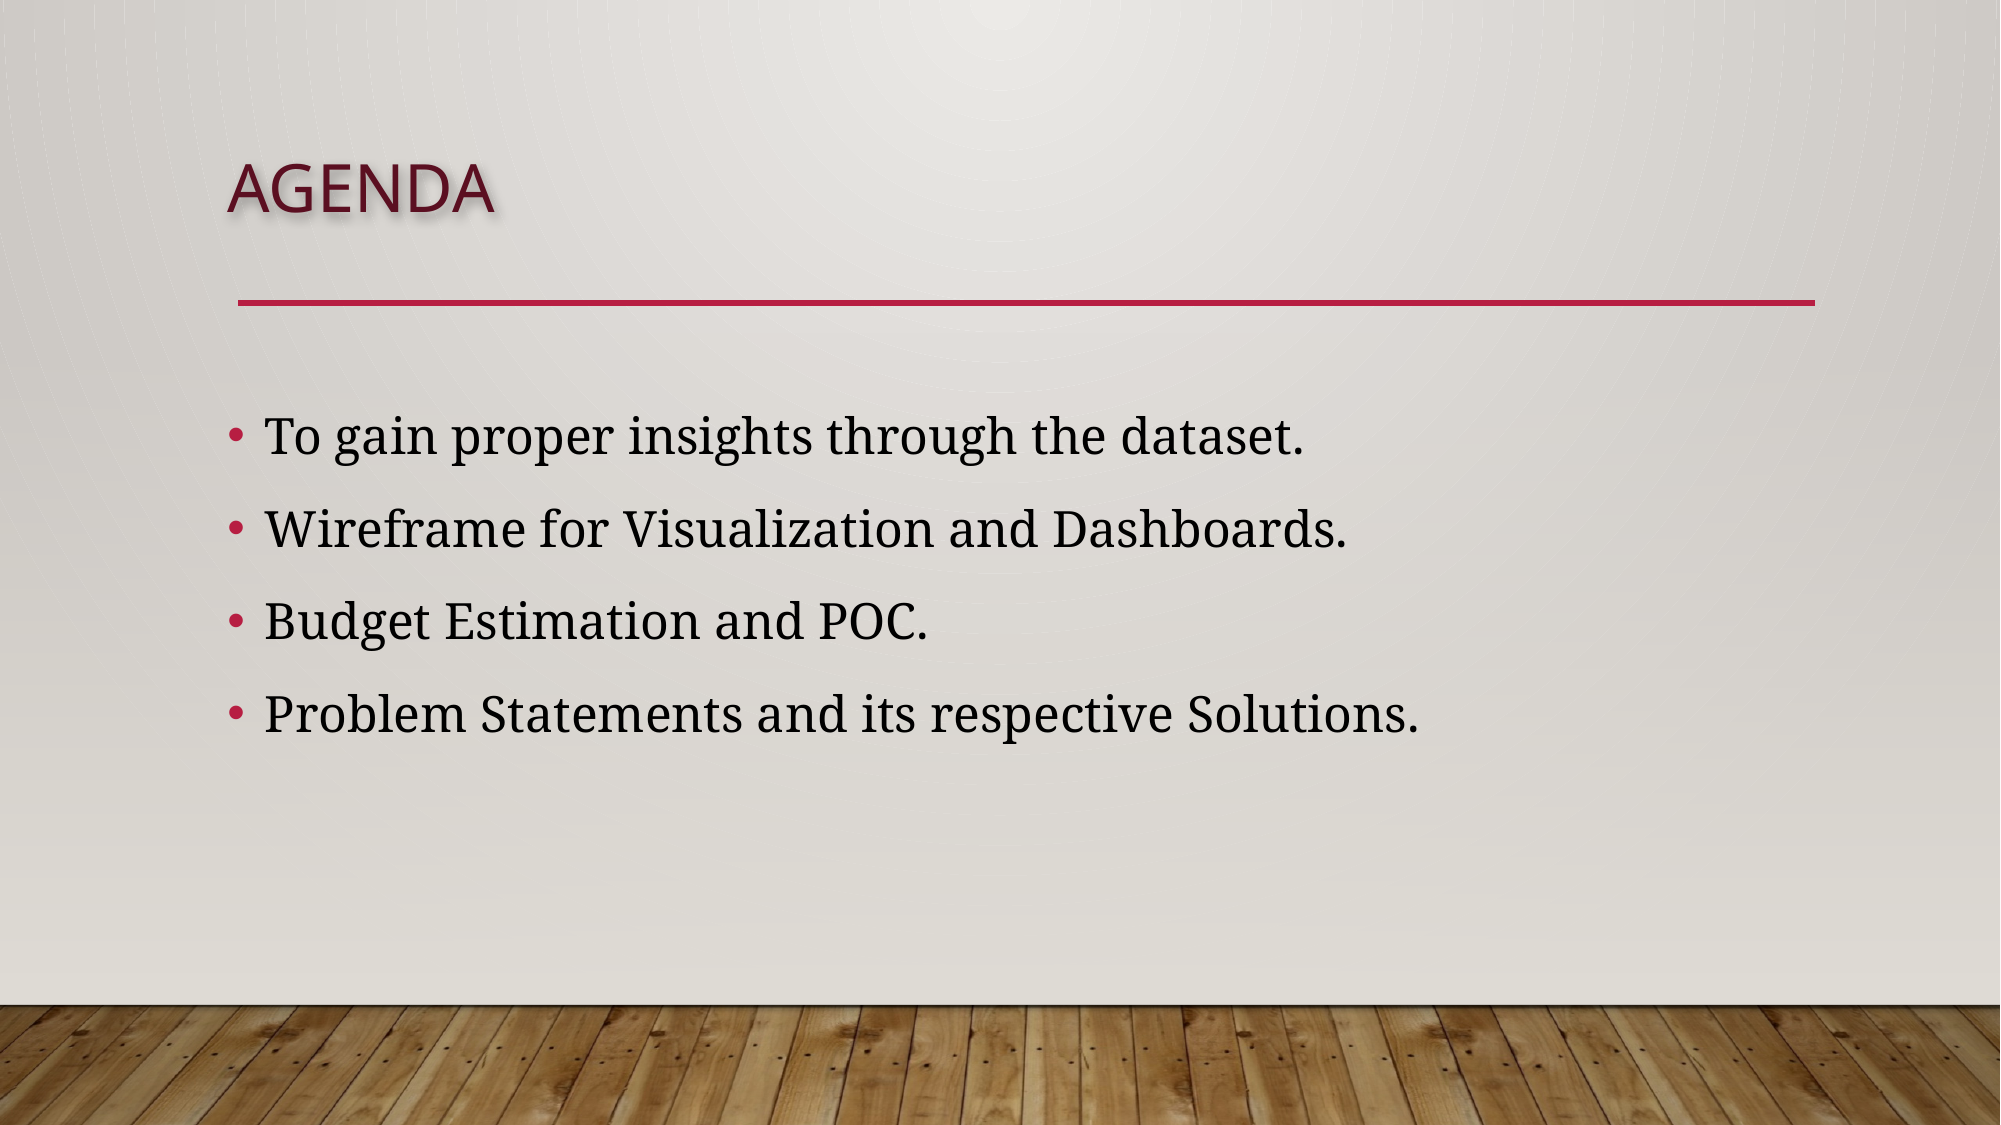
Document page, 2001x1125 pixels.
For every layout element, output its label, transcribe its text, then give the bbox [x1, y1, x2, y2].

picture [0, 1005, 2000, 1125]
list To gain proper insights through the dataset. Wireframe for Visualization and Dashboards. Budget Estimation and POC. Problem Statements and its respective Solutions. [212, 384, 1707, 913]
title Agenda [212, 147, 1788, 359]
